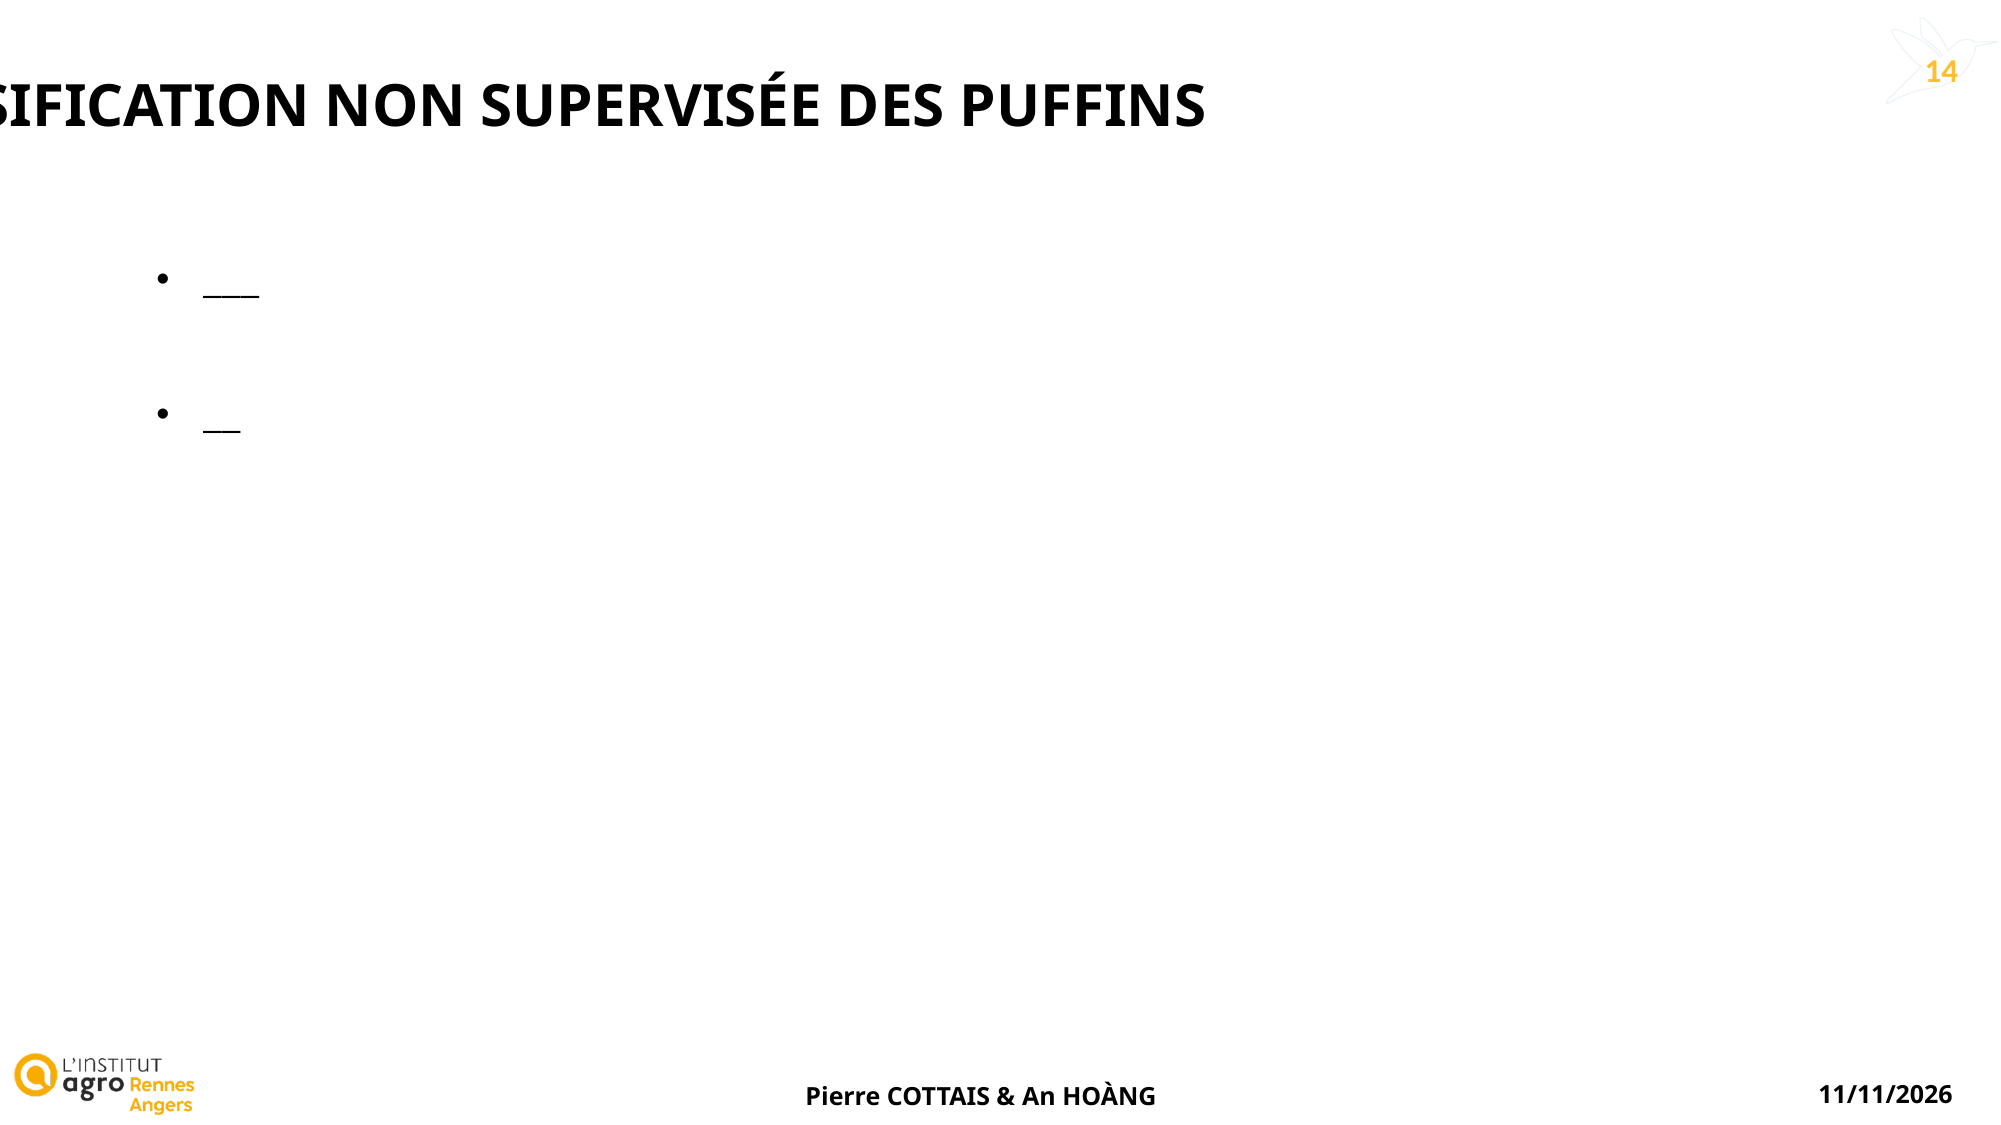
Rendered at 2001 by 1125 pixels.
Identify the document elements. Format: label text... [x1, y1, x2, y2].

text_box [0, 1039, 1961, 1125]
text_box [1886, 17, 1998, 104]
text_box ___ __ [141, 226, 275, 579]
text_box Classification non supervisée des Puffins [0, 60, 1222, 146]
